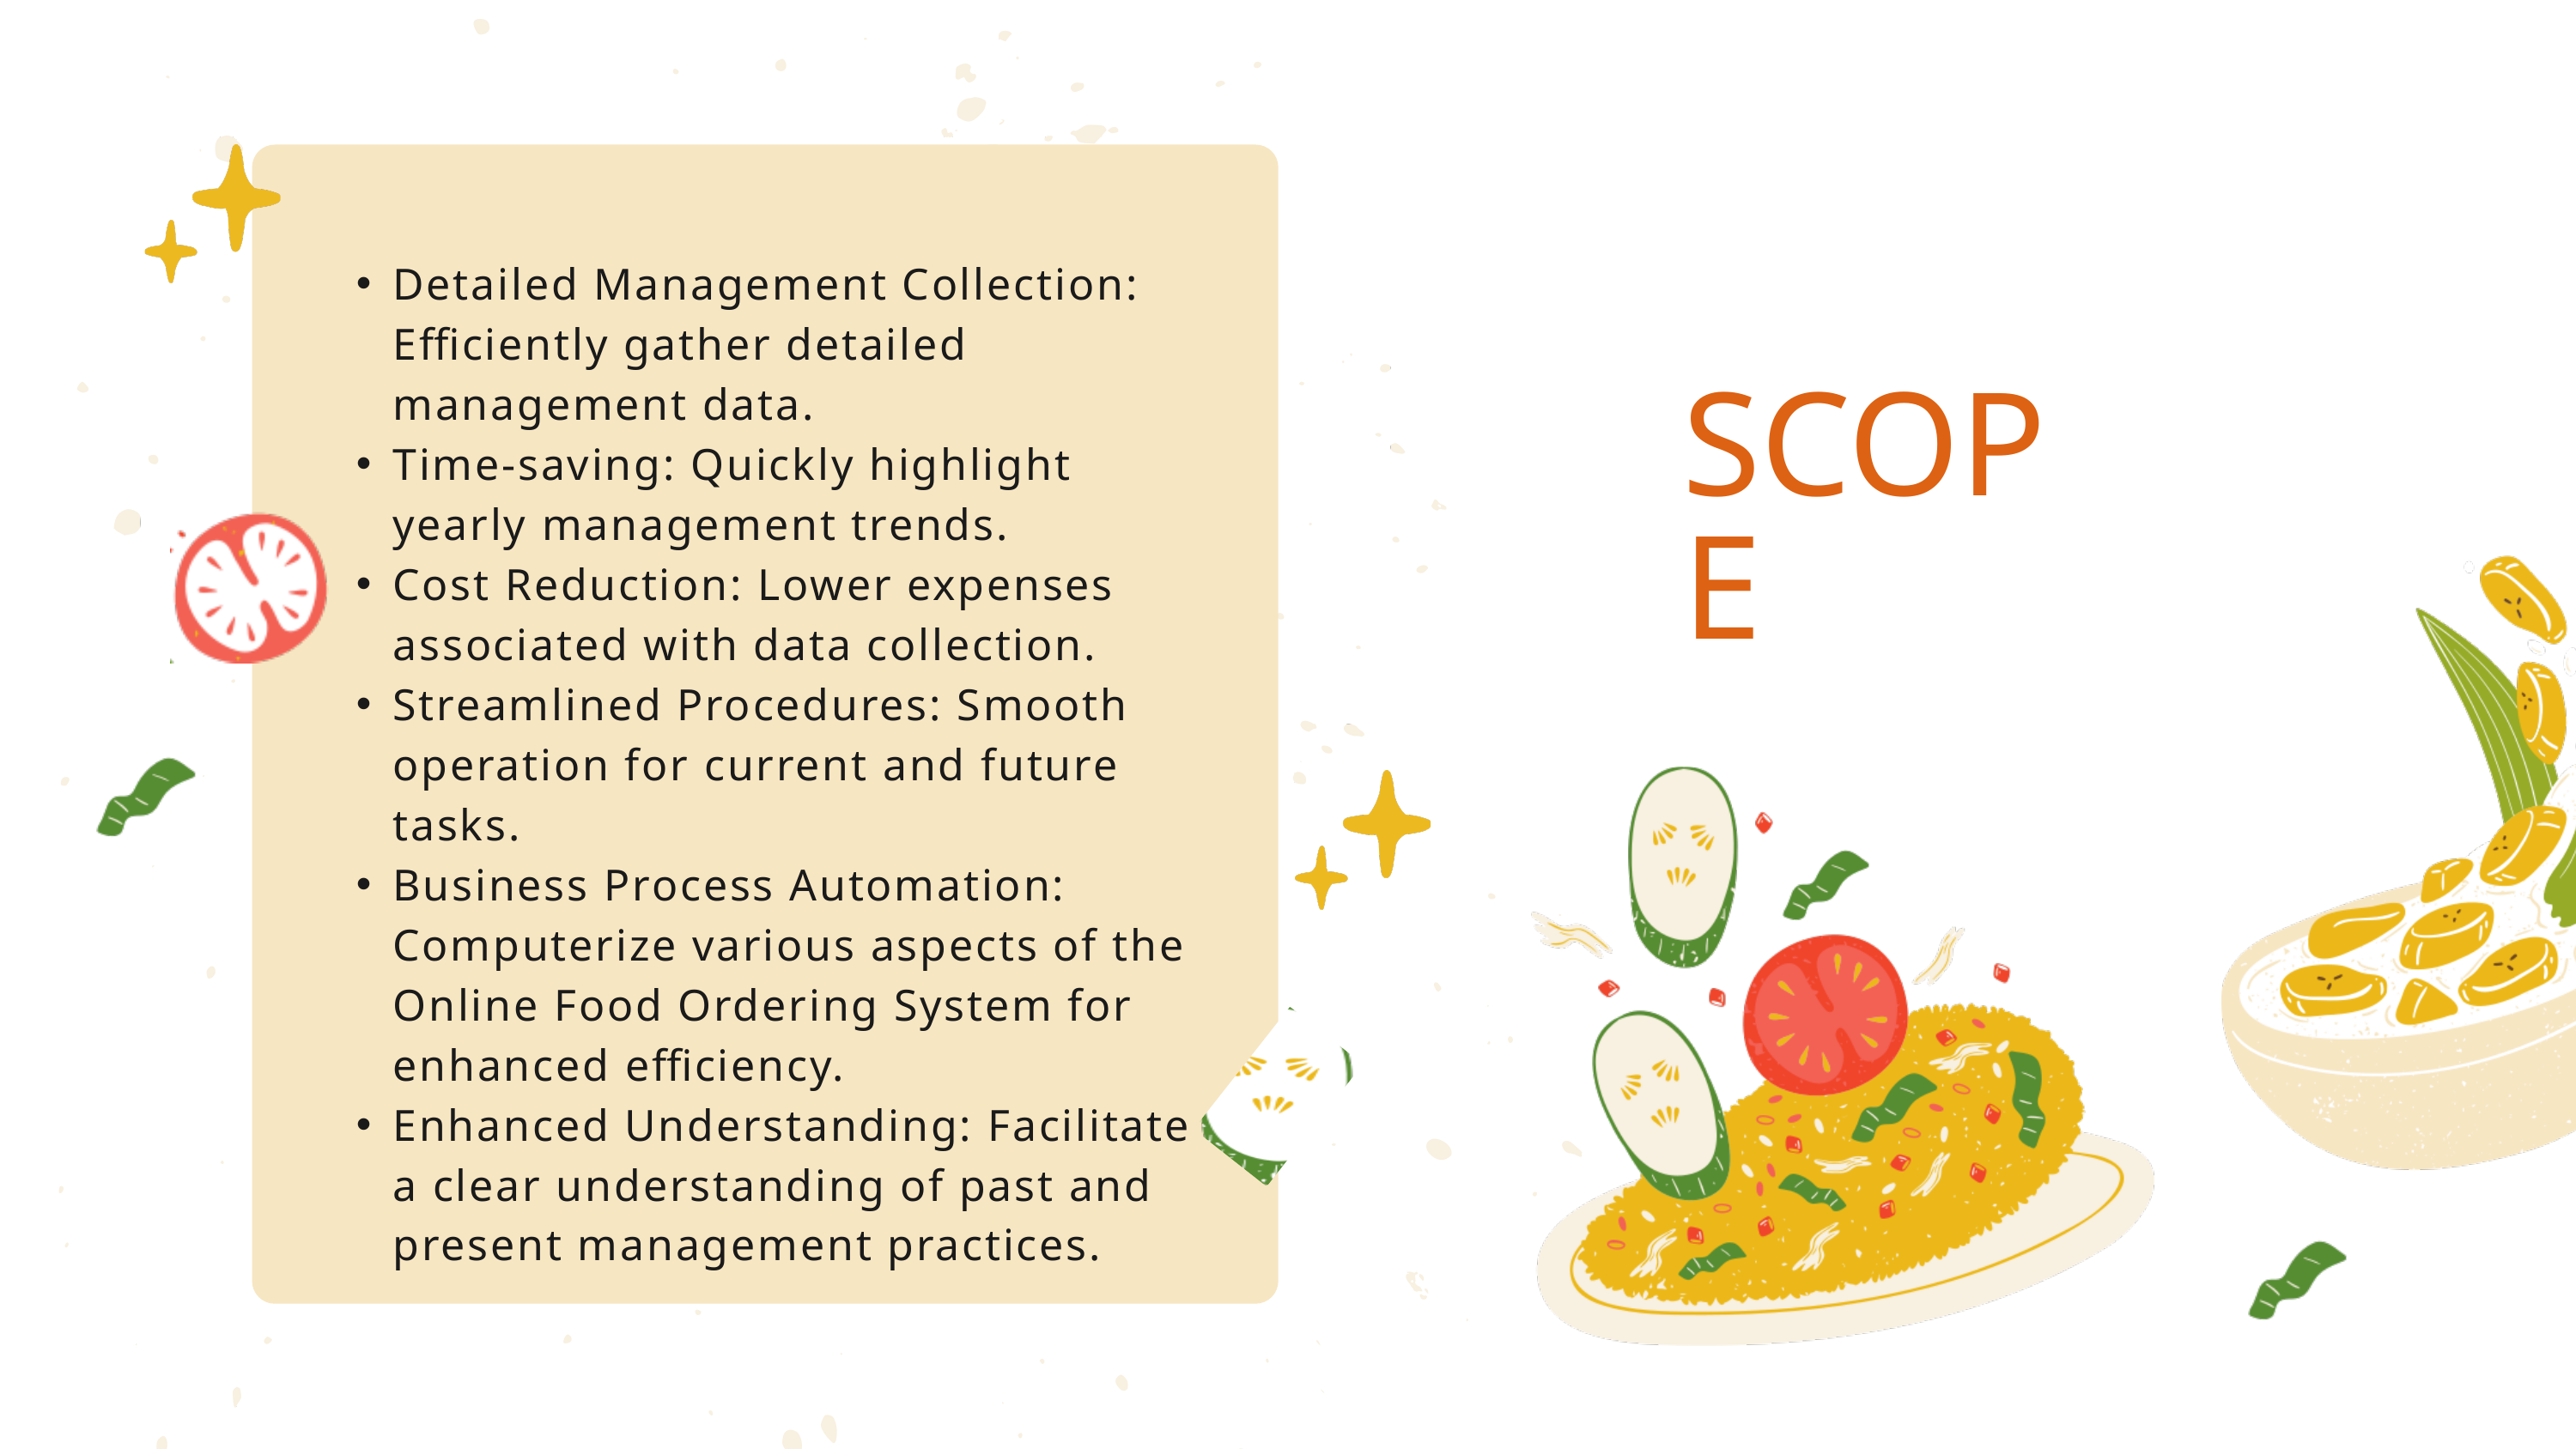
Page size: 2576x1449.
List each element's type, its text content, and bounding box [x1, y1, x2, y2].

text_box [252, 144, 1279, 1304]
text_box [1295, 770, 1431, 910]
text_box SCOPE [1682, 381, 2121, 668]
text_box [1283, 1006, 1364, 1167]
text_box [170, 509, 247, 664]
text_box [2232, 1231, 2360, 1324]
text_box [1530, 767, 2155, 1346]
text_box [144, 144, 251, 284]
text_box [80, 748, 210, 840]
text_box [2221, 555, 2576, 1171]
text_box [0, 0, 1583, 1449]
